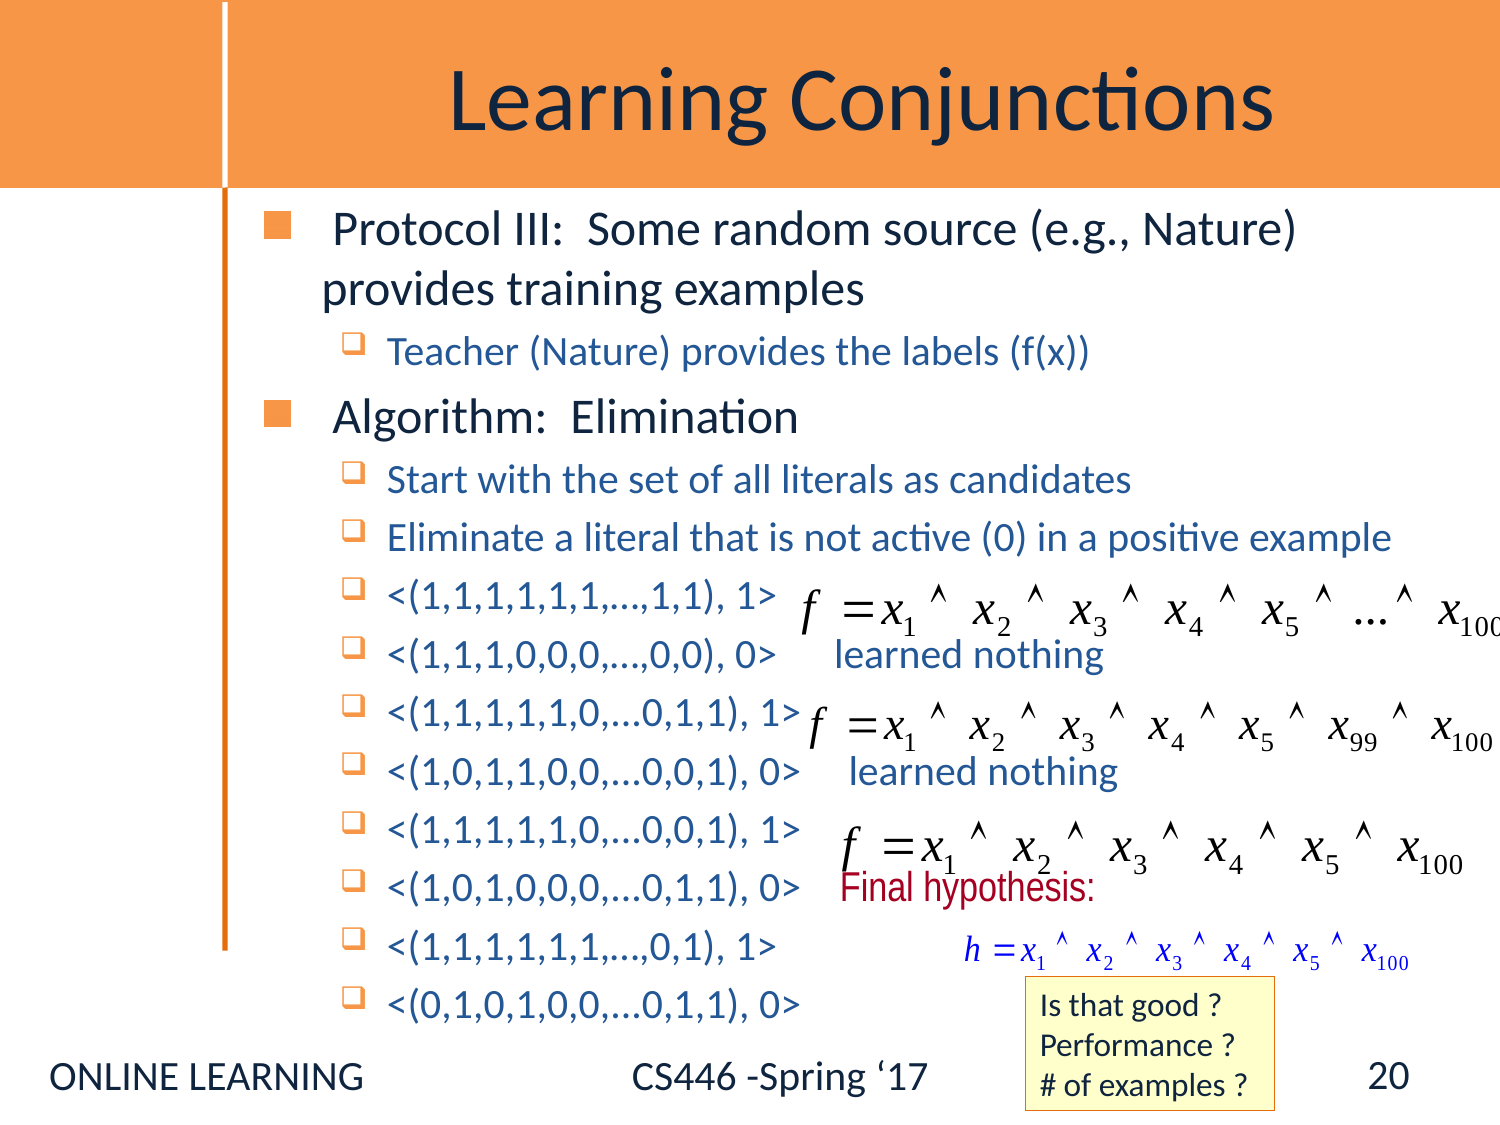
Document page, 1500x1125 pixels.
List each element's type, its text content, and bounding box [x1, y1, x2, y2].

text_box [784, 574, 1500, 650]
text_box Is that good ? Performance ? # of examples ? [1025, 986, 1275, 1111]
title Learning Conjunctions [225, 0, 1500, 188]
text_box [958, 924, 1413, 978]
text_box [824, 812, 1471, 887]
picture [264, 211, 291, 239]
slide_number 20 [1074, 1042, 1425, 1103]
picture [264, 400, 291, 427]
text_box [793, 693, 1500, 763]
list Protocol III: Some random source (e.g., Nature) provides training examples Teacher (Nature) provides the labels (f(x)) Algorithm: Elimination Start with the set of all literals as candidates Eliminate a literal that is not active (0) in a positive example <(1,1,1,1,1,1,…,1,1), 1> <(1,1,1,0,0,0,…,0,0), 0> learned nothing <(1,1,1,1,1,0,...0,1,1), 1> <(1,0,1,1,0,0,...0,0,1), 0> learned nothing <(1,1,1,1,1,0,...0,0,1), 1> <(1,0,1,0,0,0,...0,1,1), 0> Final hypothesis: <(1,1,1,1,1,1,…,0,1), 1> <(0,1,0,1,0,0,...0,1,1), 0> [249, 187, 1438, 930]
